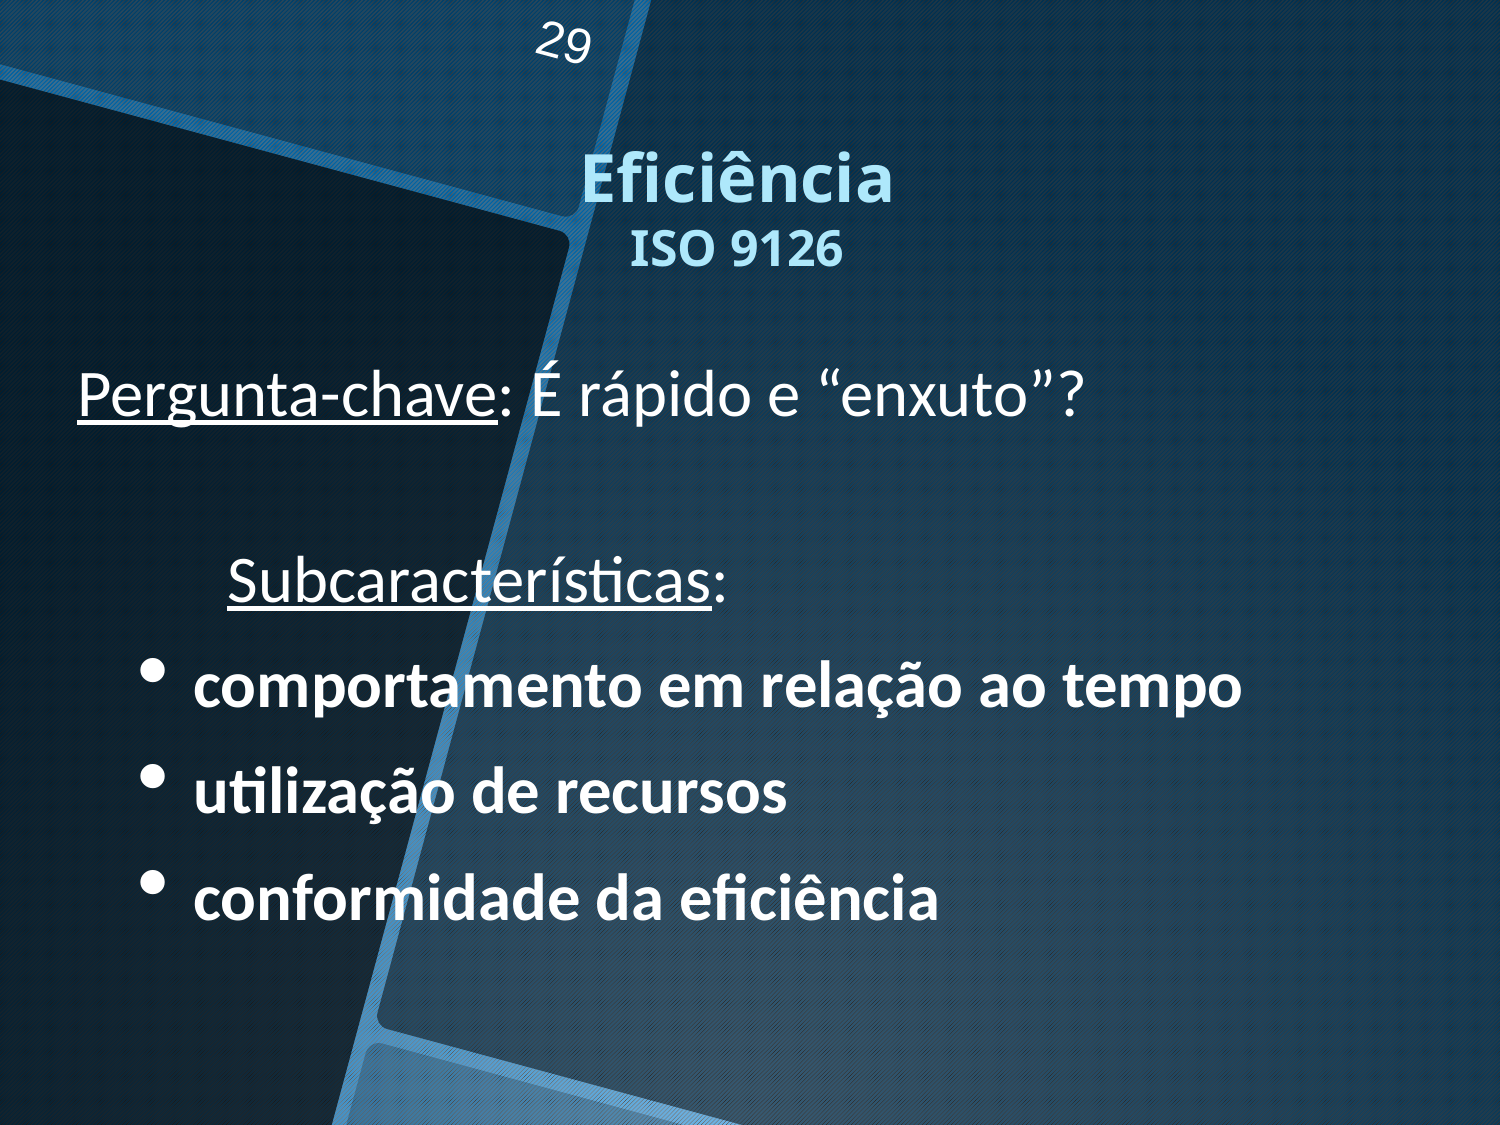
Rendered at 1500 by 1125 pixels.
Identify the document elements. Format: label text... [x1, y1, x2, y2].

text_box Eficiência ISO 9126 [62, 112, 1413, 300]
list Pergunta-chave: É rápido e “enxuto”? Subcaracterísticas: comportamento em relação ao tempo utilização de recursos conformidade da eficiência [62, 270, 1450, 1013]
slide_number 29 [490, 0, 613, 73]
